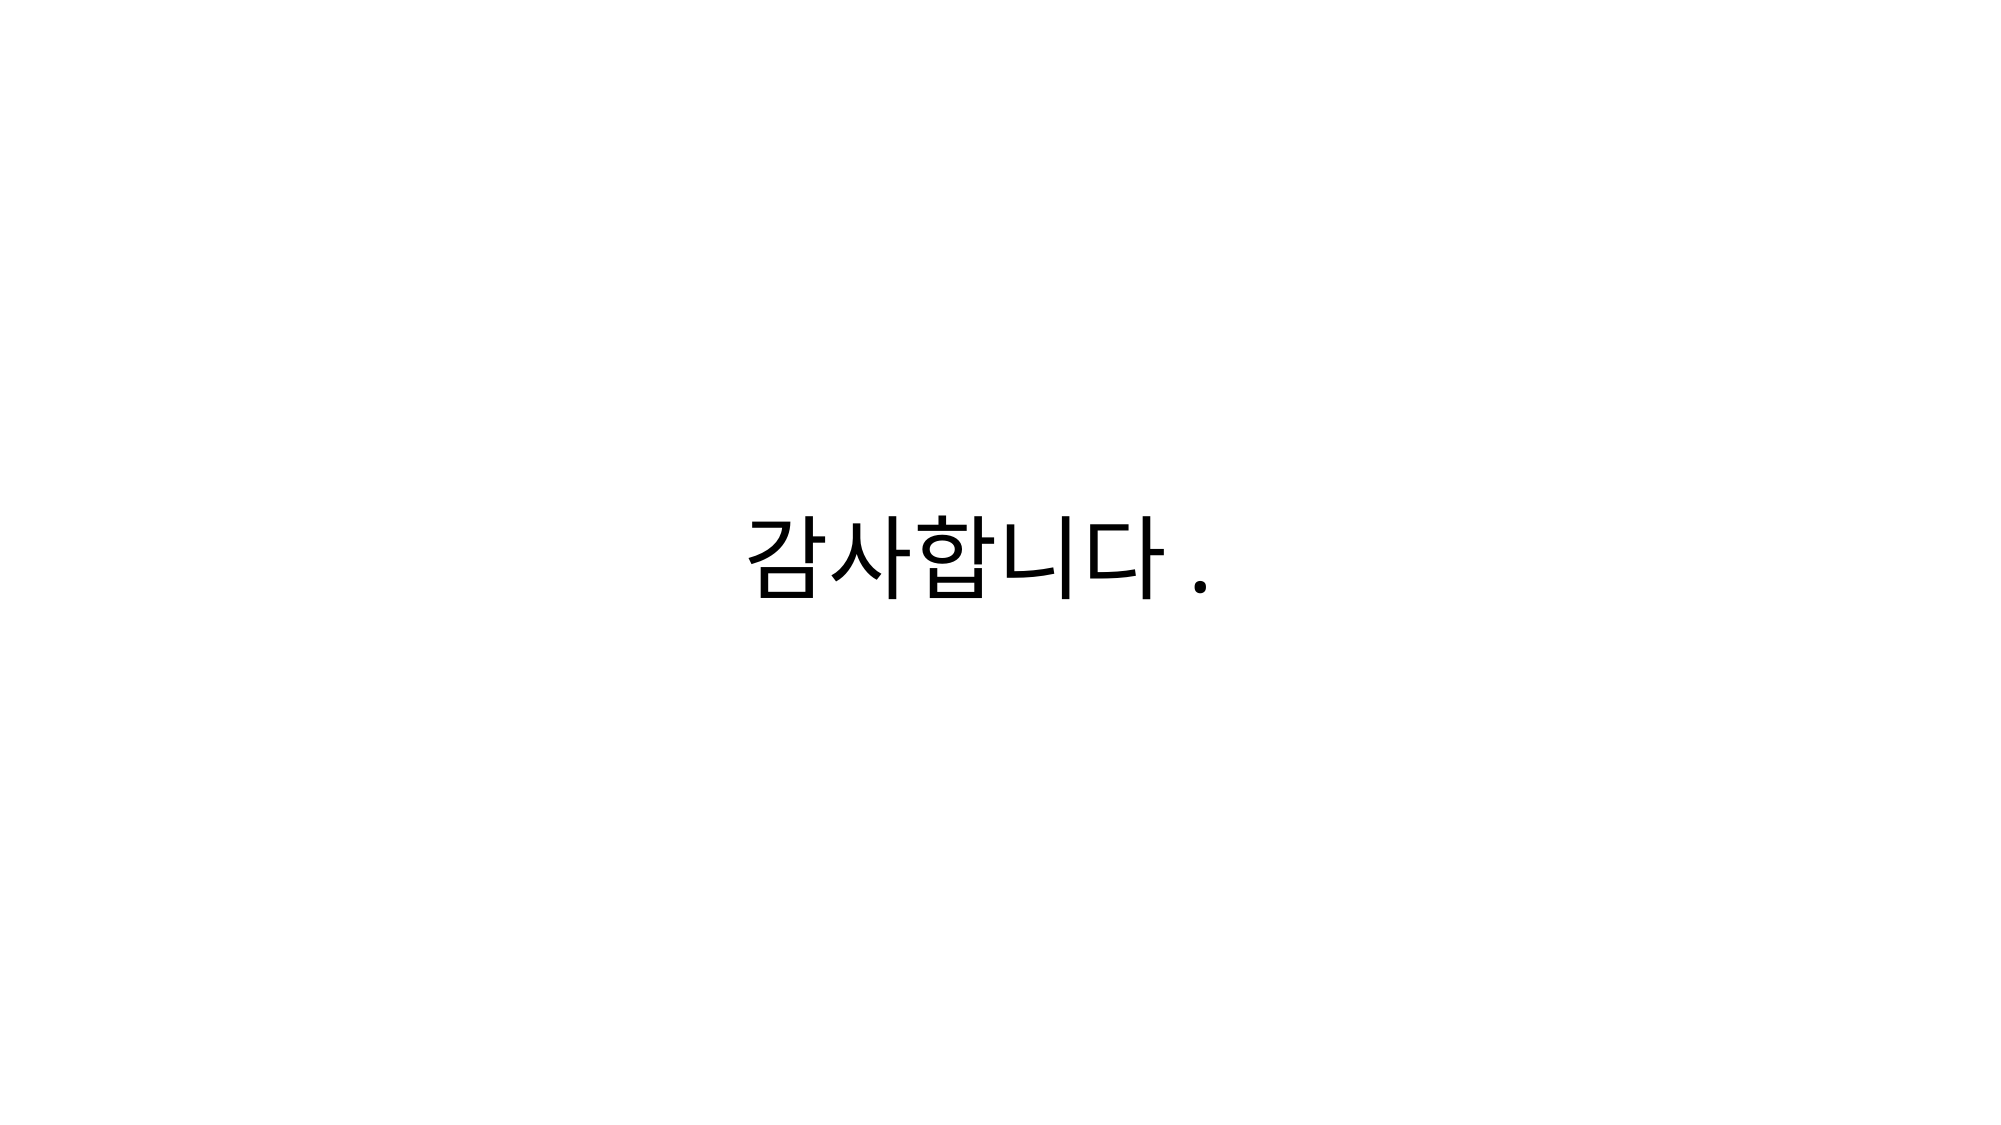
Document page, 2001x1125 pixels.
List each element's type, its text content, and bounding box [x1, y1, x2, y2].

title 감사합니다. [729, 453, 1271, 672]
